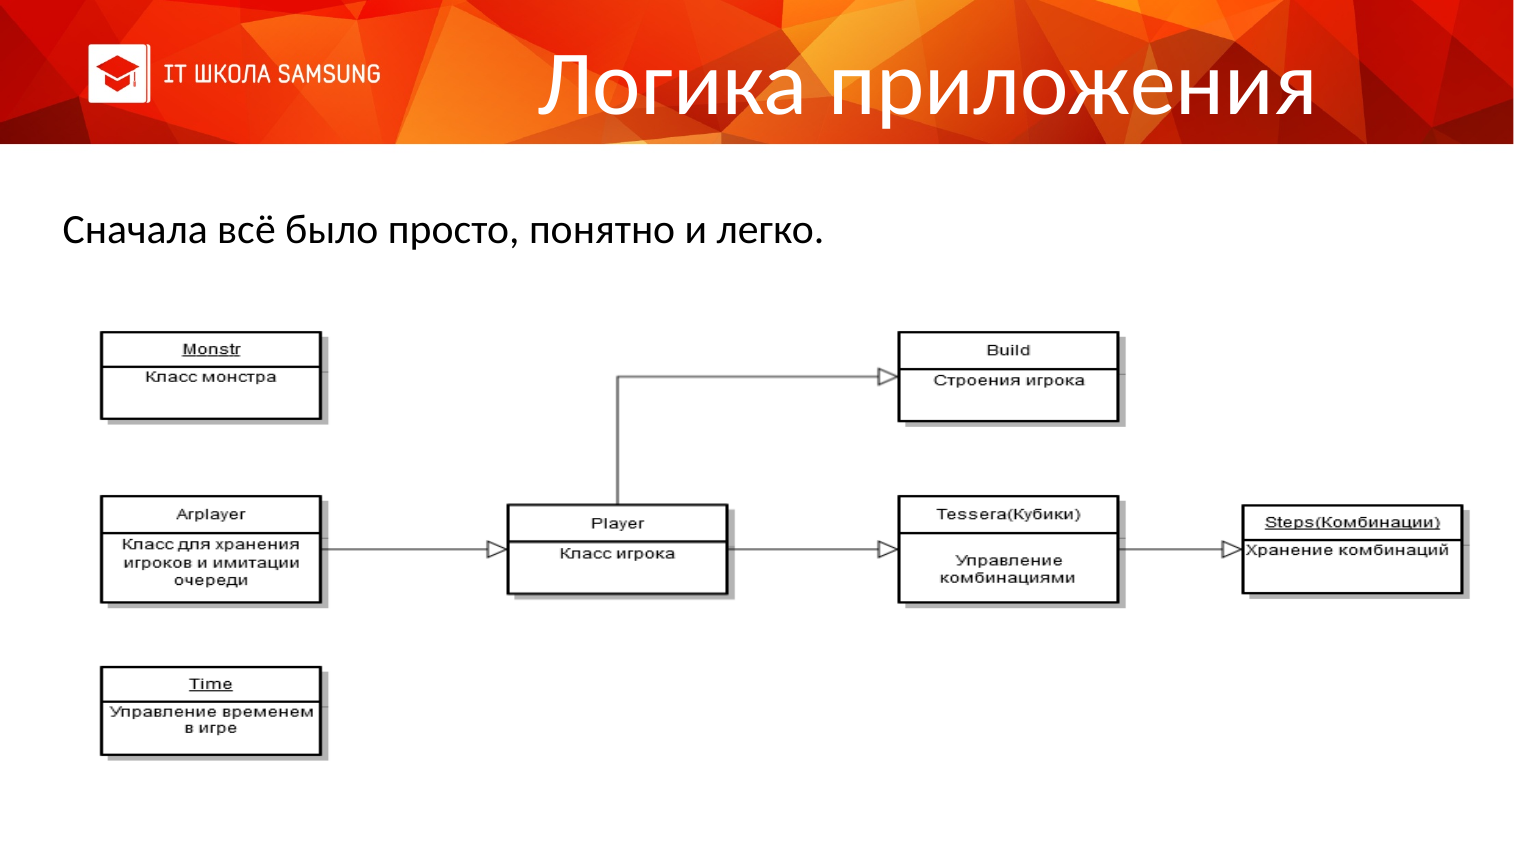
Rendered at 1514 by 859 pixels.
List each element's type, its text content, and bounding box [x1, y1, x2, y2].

text_box Сначала всё было просто, понятно и легко. [47, 169, 1454, 259]
picture [0, 0, 1514, 859]
text_box Логика приложения [402, 15, 1454, 141]
